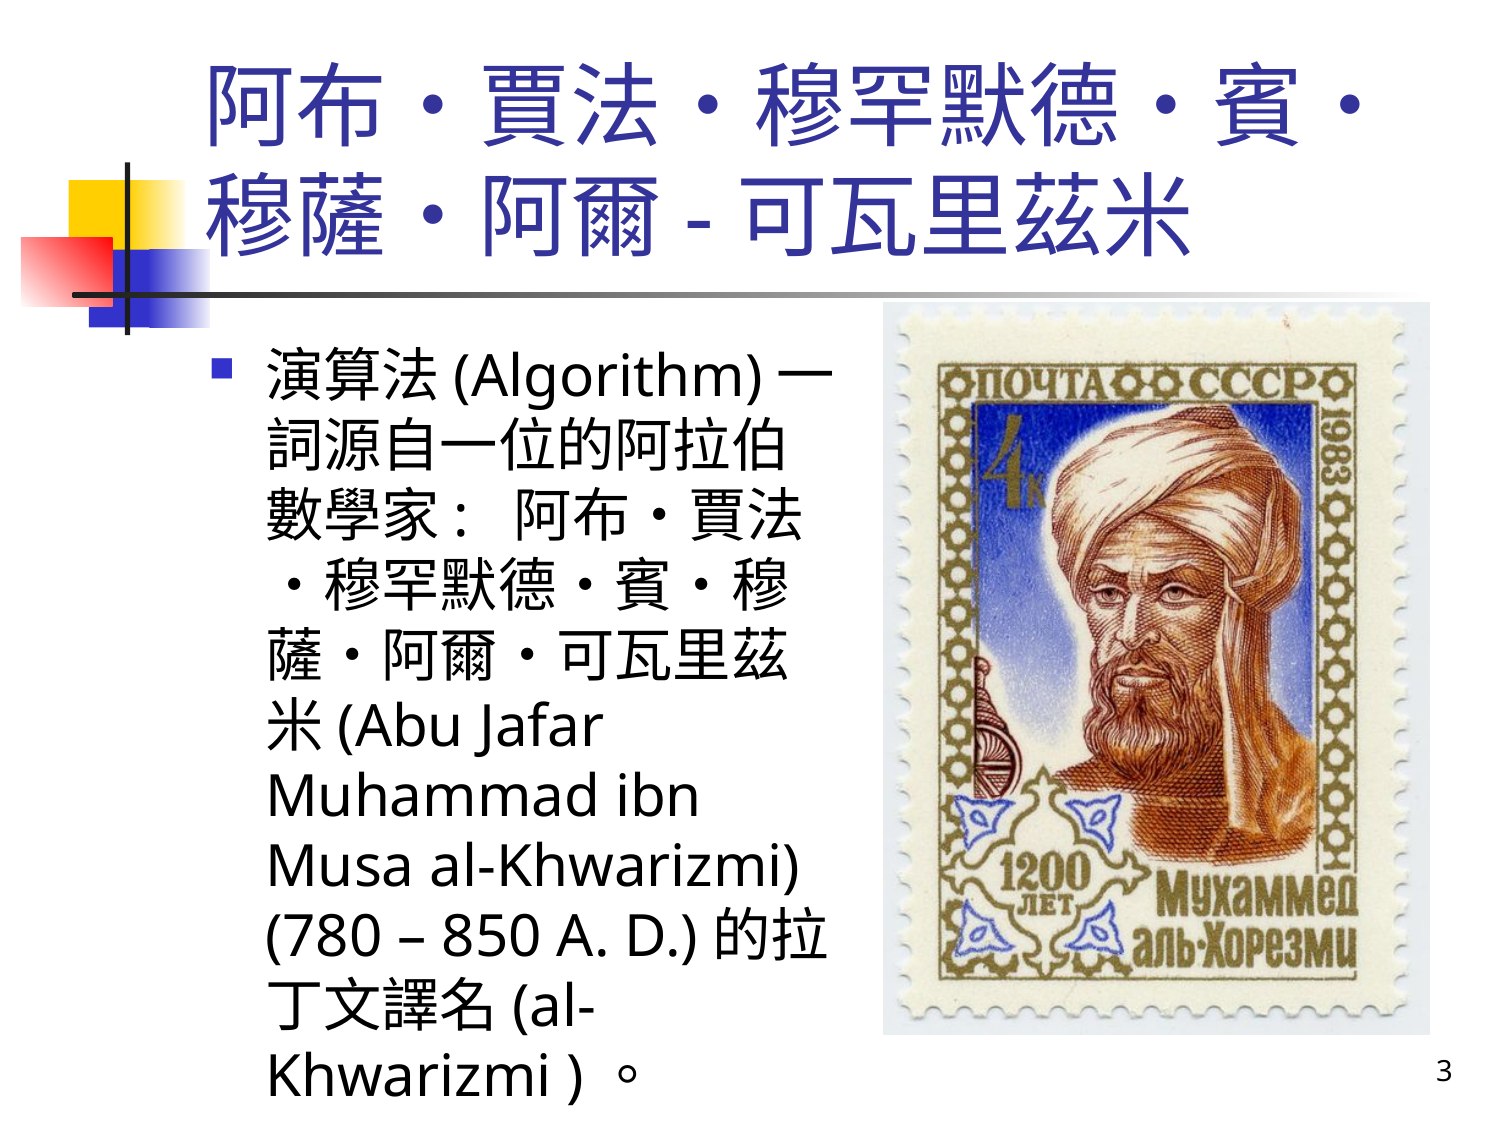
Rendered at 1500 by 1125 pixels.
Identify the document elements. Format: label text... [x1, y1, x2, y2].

title 阿布‧賈法‧穆罕默德‧賓‧穆薩‧阿爾-可瓦里茲米 [188, 35, 1468, 275]
list 演算法(Algorithm)一詞源自一位的阿拉伯數學家: 阿布‧賈法‧穆罕默德‧賓‧穆薩‧阿爾‧可瓦里茲米(Abu Jafar Muhammad ibn Musa al-Khwarizmi) (780 – 850 A. D.)的拉丁文譯名(al-Khwarizmi )。 [193, 331, 857, 1006]
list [883, 302, 1431, 1036]
slide_number 3 [1154, 1023, 1468, 1100]
